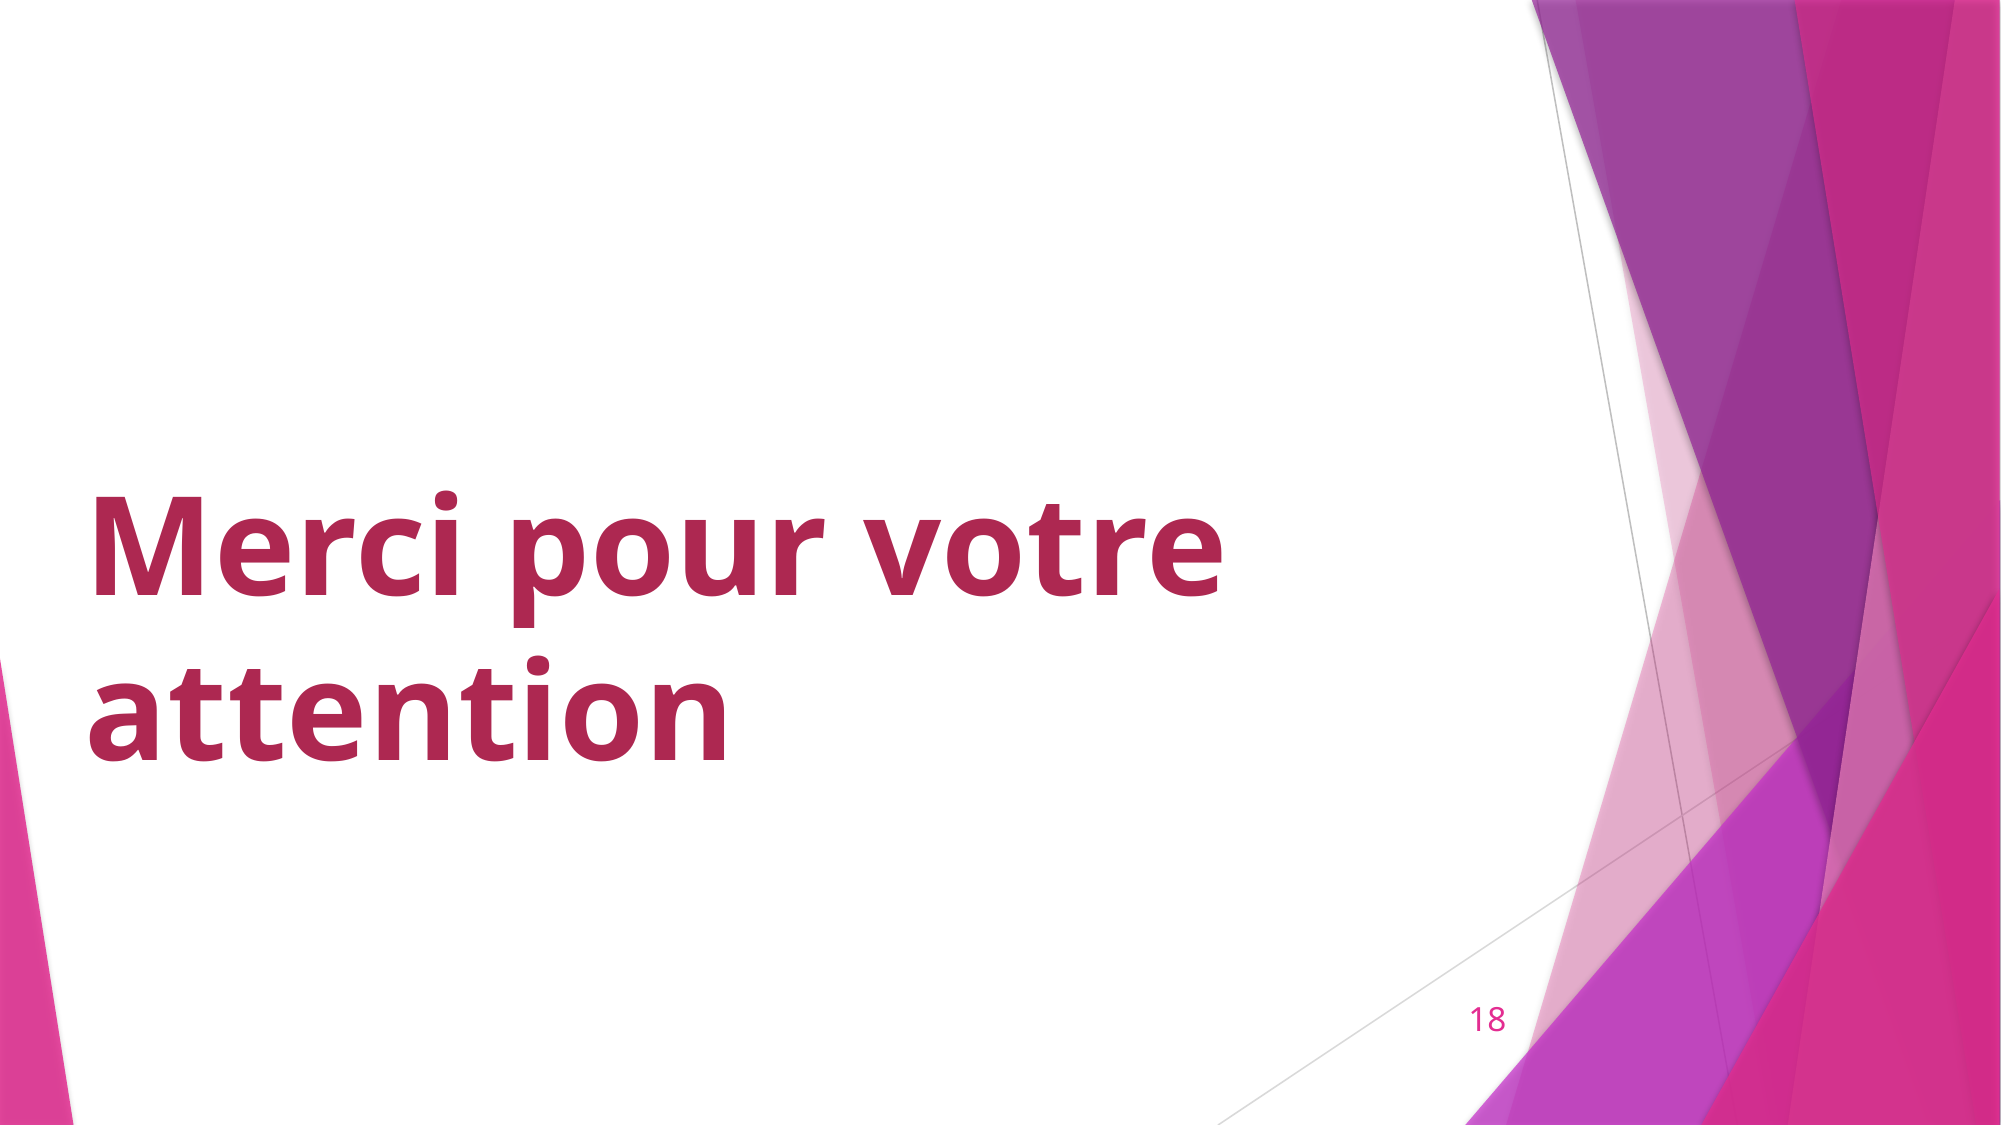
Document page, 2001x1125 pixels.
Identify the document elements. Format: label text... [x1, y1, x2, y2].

slide_number 18 [1409, 991, 1522, 1051]
text_box Merci pour votre attention [69, 450, 1845, 796]
